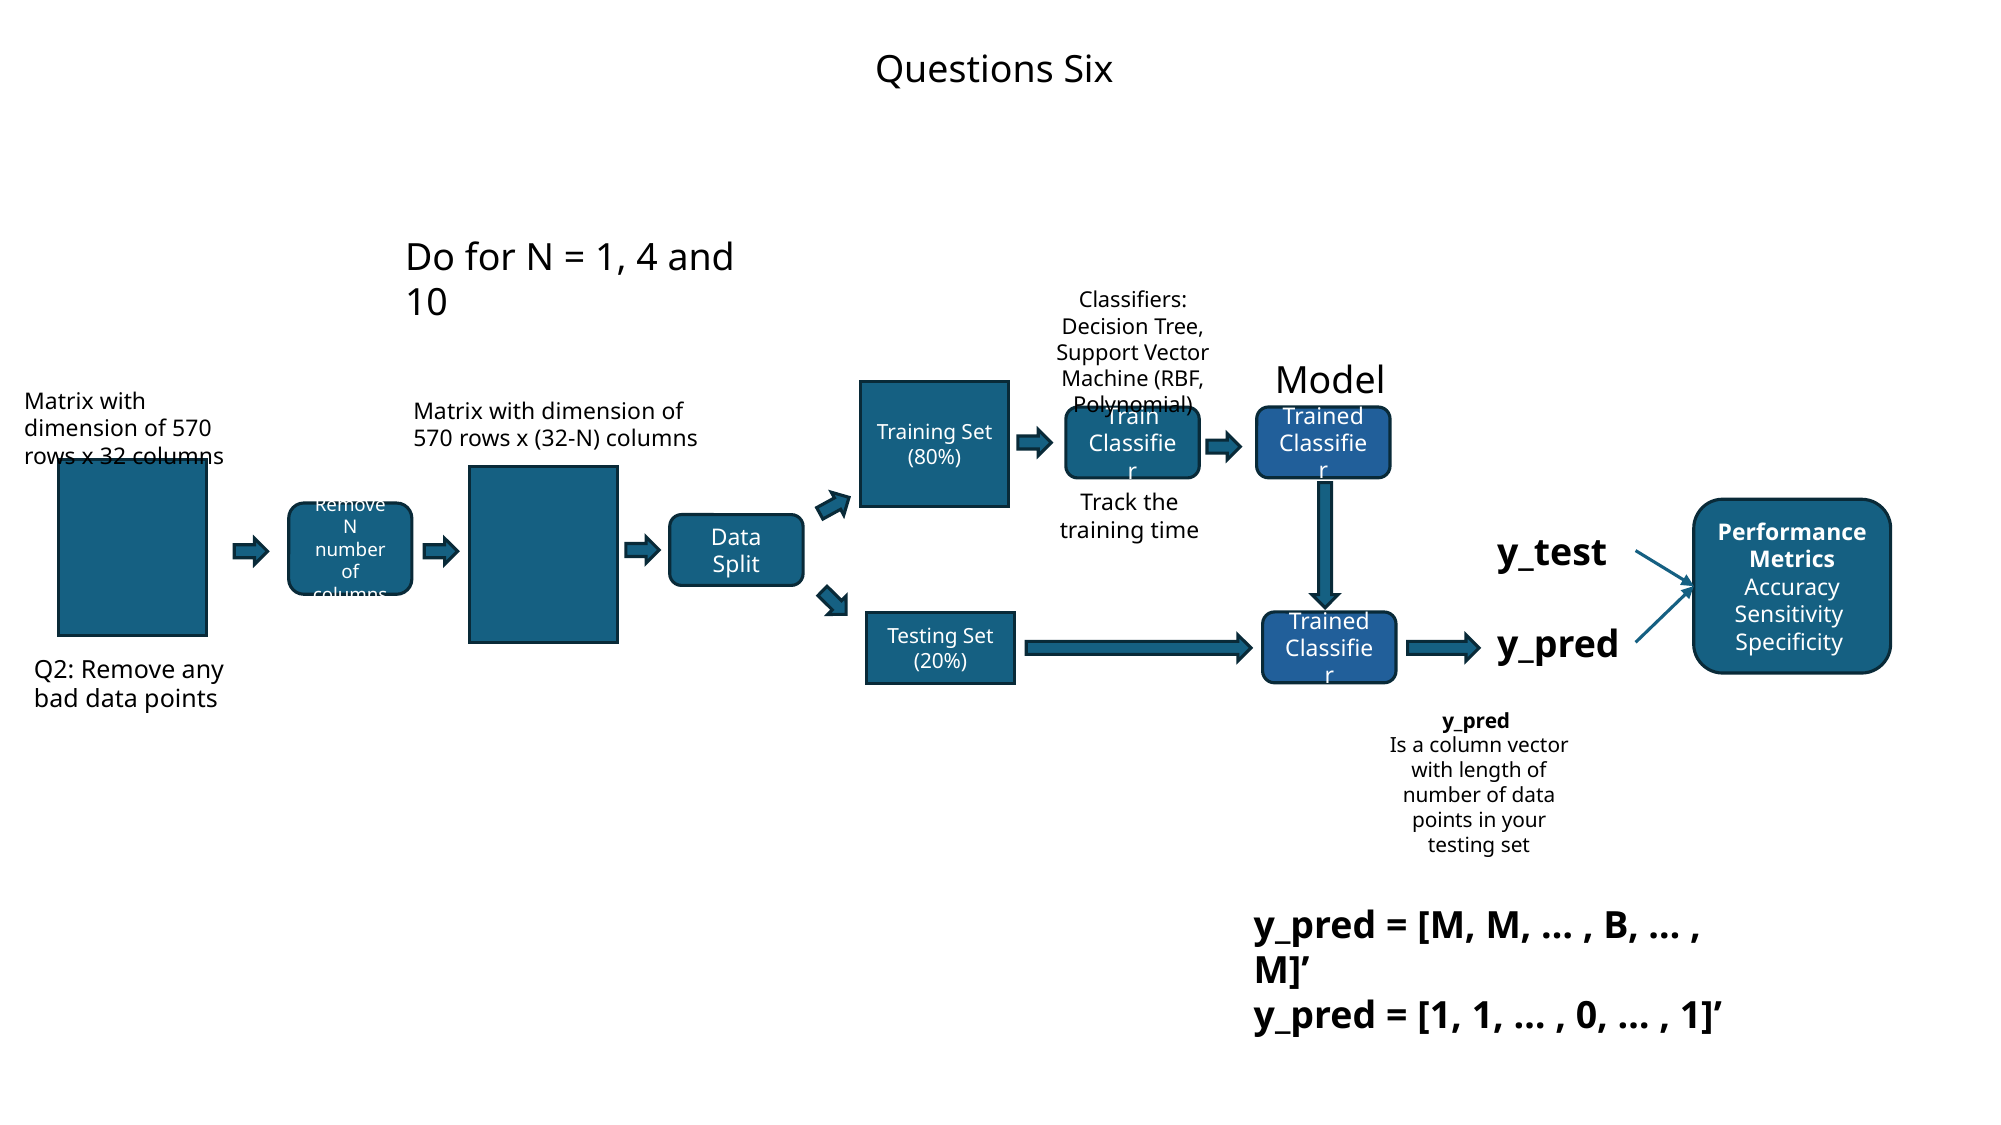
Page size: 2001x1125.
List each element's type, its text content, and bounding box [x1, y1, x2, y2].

text_box [624, 533, 662, 567]
text_box Trained Classifier [1261, 610, 1398, 685]
text_box Matrix with dimension of 570 rows x (32-N) columns [398, 388, 716, 459]
text_box [232, 534, 270, 569]
text_box Testing Set (20%) [865, 611, 1016, 685]
text_box Do for N = 1, 4 and 10 [390, 225, 789, 331]
text_box [57, 476, 208, 637]
text_box Training Set (80%) [859, 380, 1010, 508]
text_box y_test [1482, 520, 1636, 581]
text_box Q2: Remove any bad data points [19, 645, 246, 721]
text_box [1024, 631, 1254, 665]
text_box Model [1260, 348, 1419, 409]
text_box y_pred Is a column vector with length of number of data points in your testing set [1371, 699, 1587, 865]
text_box Train Classifier [1064, 425, 1201, 480]
text_box [815, 584, 848, 617]
text_box [1016, 425, 1054, 460]
text_box [422, 534, 460, 569]
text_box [1634, 585, 1695, 644]
text_box [468, 465, 619, 644]
text_box Data Split [668, 512, 805, 587]
text_box y_pred = [M, M, … , B, … , M]’ y_pred = [1, 1, … , 0, … , 1]’ [1238, 893, 1777, 1043]
text_box Performance Metrics Accuracy Sensitivity Specificity [1692, 497, 1893, 675]
text_box [1406, 631, 1482, 665]
text_box y_pred [1482, 612, 1636, 673]
text_box Track the training time [1031, 480, 1228, 551]
text_box [814, 489, 851, 522]
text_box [1635, 550, 1695, 585]
text_box Trained Classifier [1255, 408, 1392, 480]
text_box [1308, 481, 1342, 610]
text_box Questions Six [486, 38, 1512, 98]
text_box Remove N number of columns [287, 501, 414, 596]
text_box Classifiers: Decision Tree, Support Vector Machine (RBF, Polynomial) [1020, 278, 1246, 425]
text_box Matrix with dimension of 570 rows x 32 columns [9, 378, 282, 476]
text_box [1205, 429, 1243, 464]
